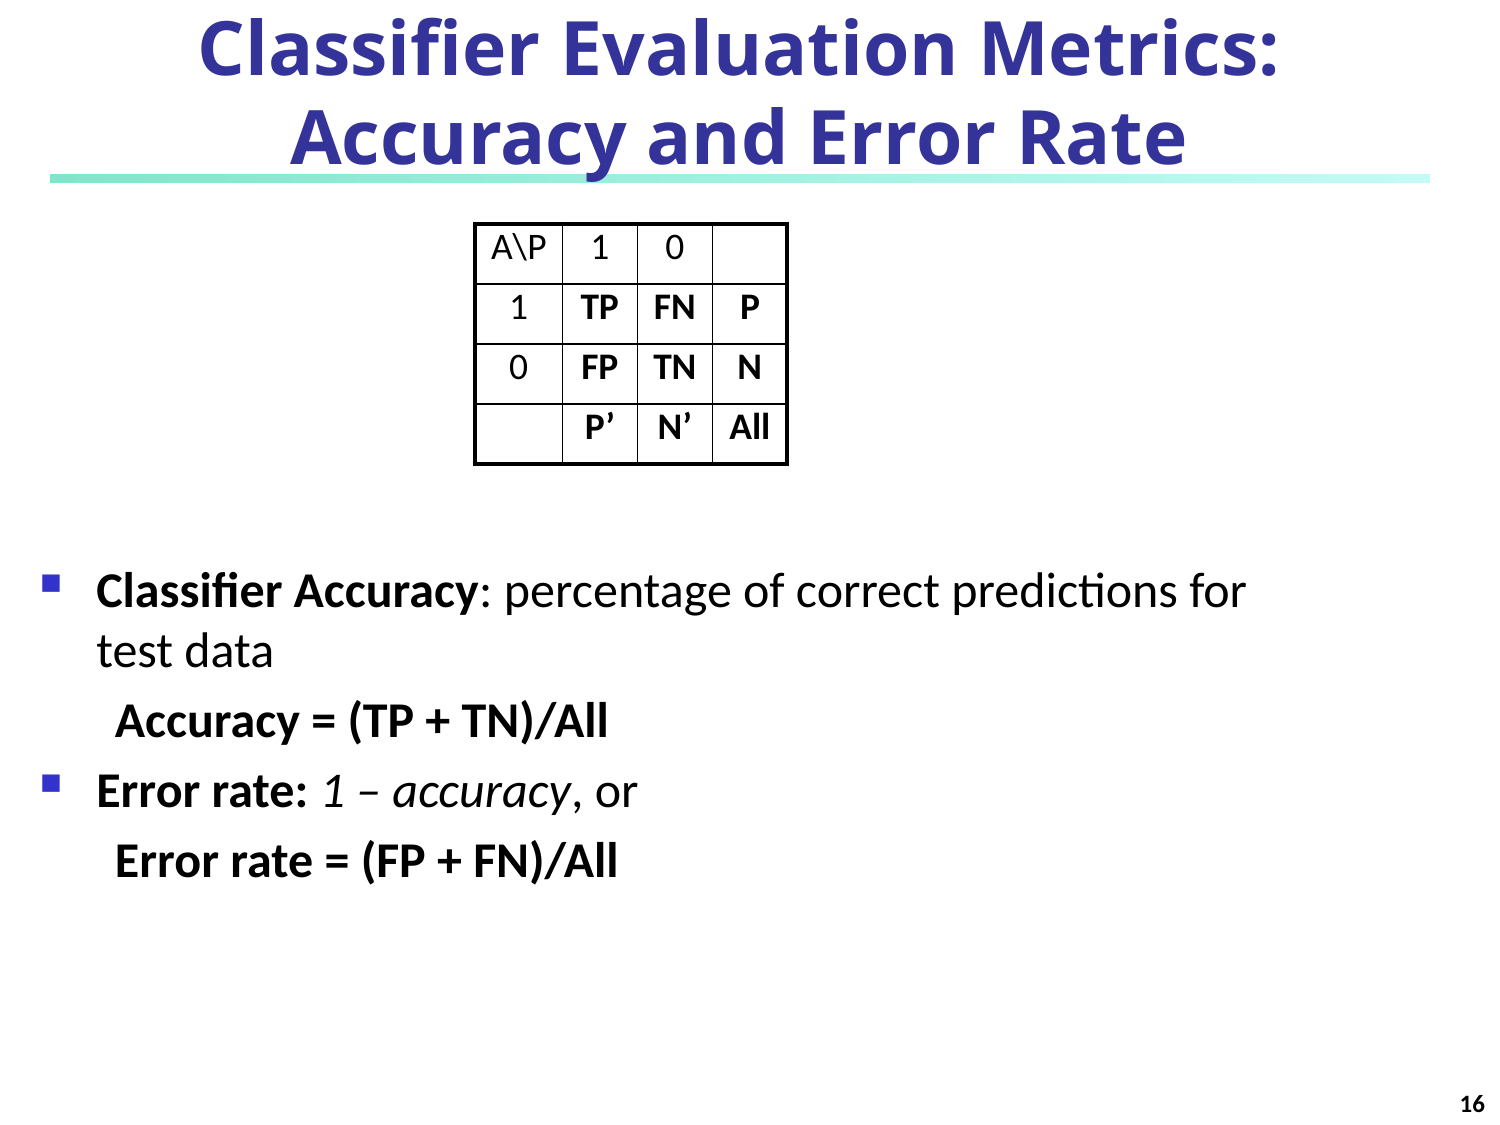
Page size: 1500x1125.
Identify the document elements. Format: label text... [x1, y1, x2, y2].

table_cell FP [563, 345, 637, 403]
text_box 16 [1187, 1062, 1500, 1125]
table_header 1 [563, 226, 637, 283]
table_cell N [713, 345, 785, 403]
table_cell TN [638, 345, 712, 403]
table_cell P [713, 285, 785, 343]
title Classifier Evaluation Metrics: Accuracy and Error Rate [50, 0, 1429, 188]
table_cell 1 [477, 285, 562, 343]
table_cell All [713, 405, 785, 462]
table_cell 0 [477, 345, 562, 403]
list Classifier Accuracy: percentage of correct predictions for test data Accuracy = (TP + TN)/All Error rate: 1 – accuracy, or Error rate = (FP + FN)/All [24, 549, 1300, 1125]
table_cell [477, 405, 562, 462]
table_header [713, 226, 785, 283]
table_cell TP [563, 285, 637, 343]
table_cell P’ [563, 405, 637, 462]
table_cell N’ [638, 405, 712, 462]
table_header A\P [477, 226, 562, 283]
table_cell FN [638, 285, 712, 343]
table_header 0 [638, 226, 712, 283]
